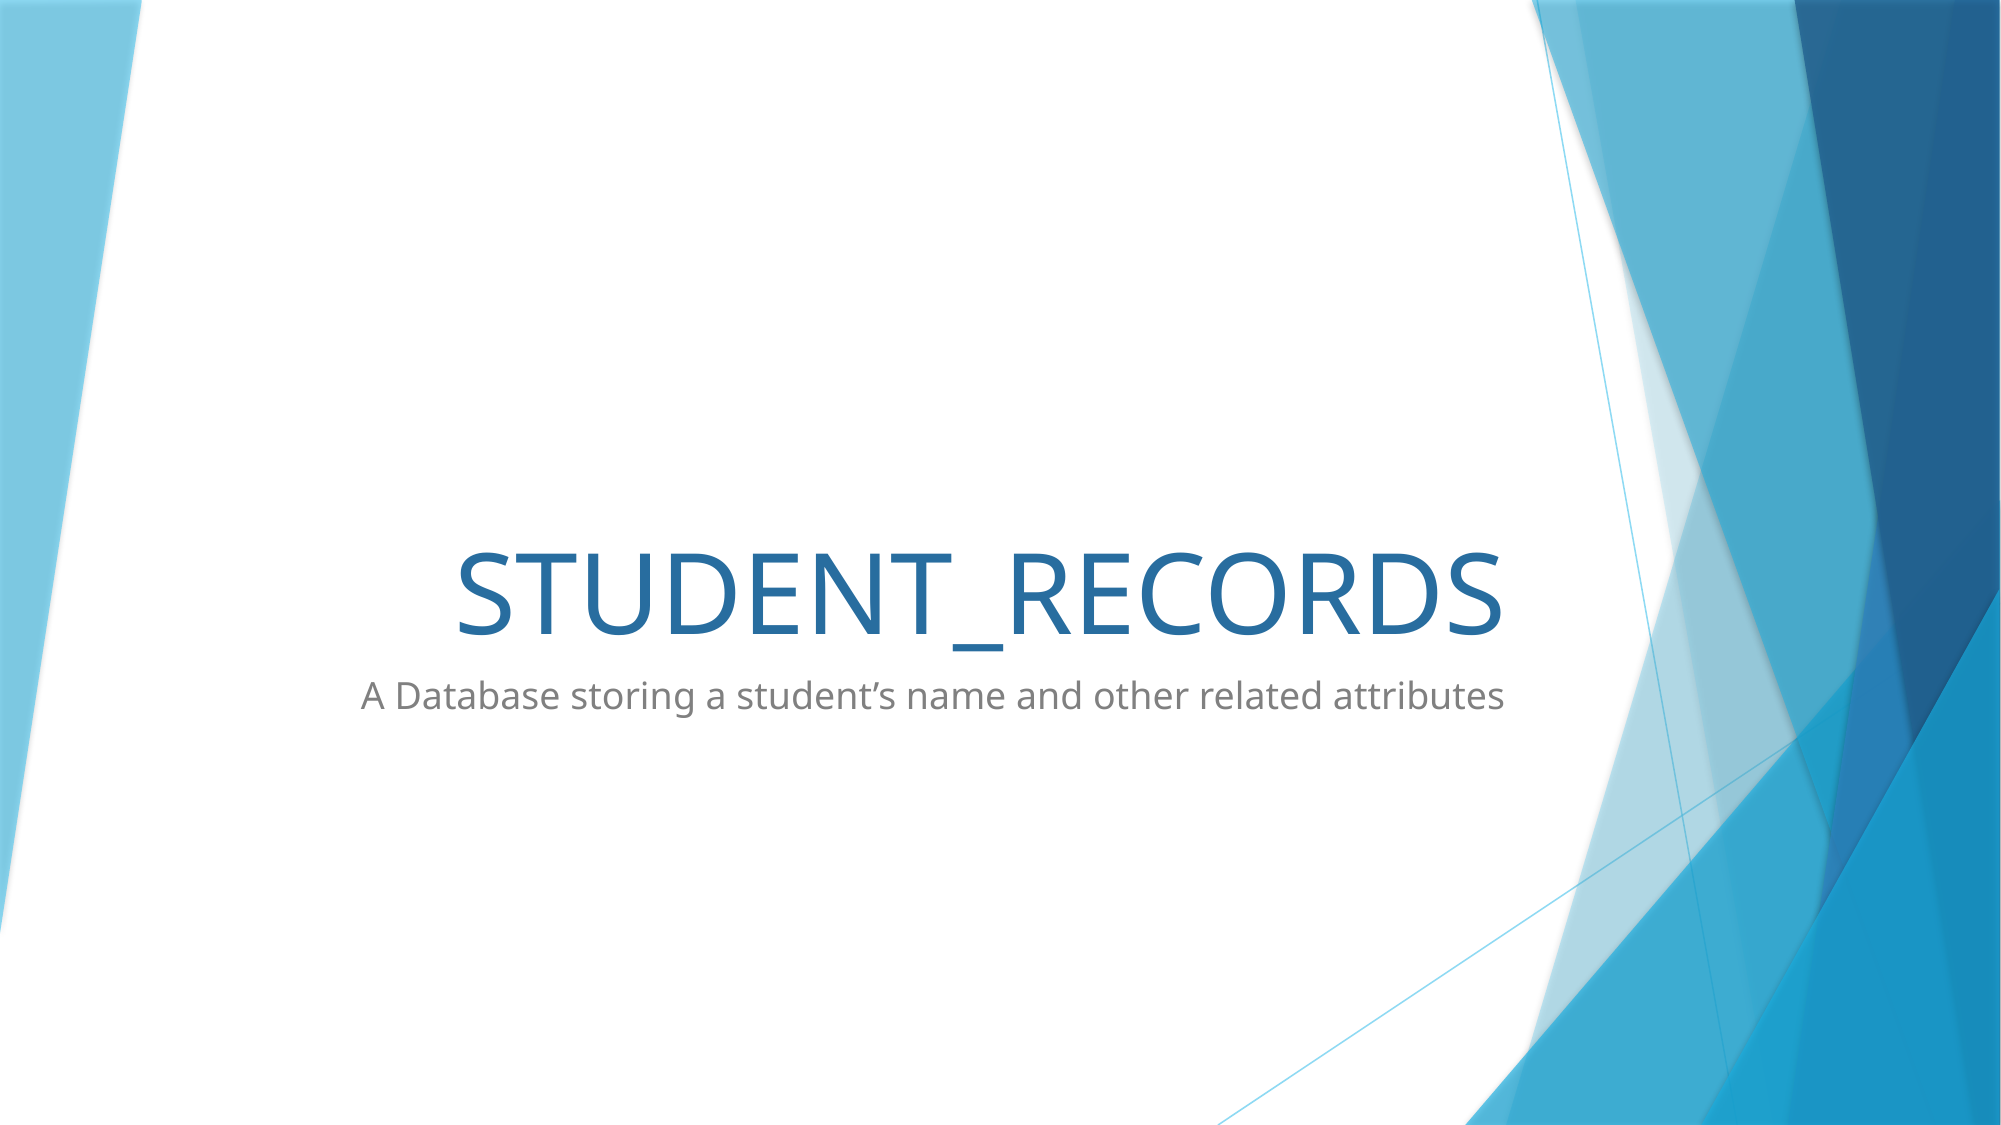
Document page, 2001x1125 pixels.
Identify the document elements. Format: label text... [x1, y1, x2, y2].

title STUDENT_RECORDS [247, 394, 1522, 664]
subtitle A Database storing a student’s name and other related attributes [247, 664, 1522, 845]
